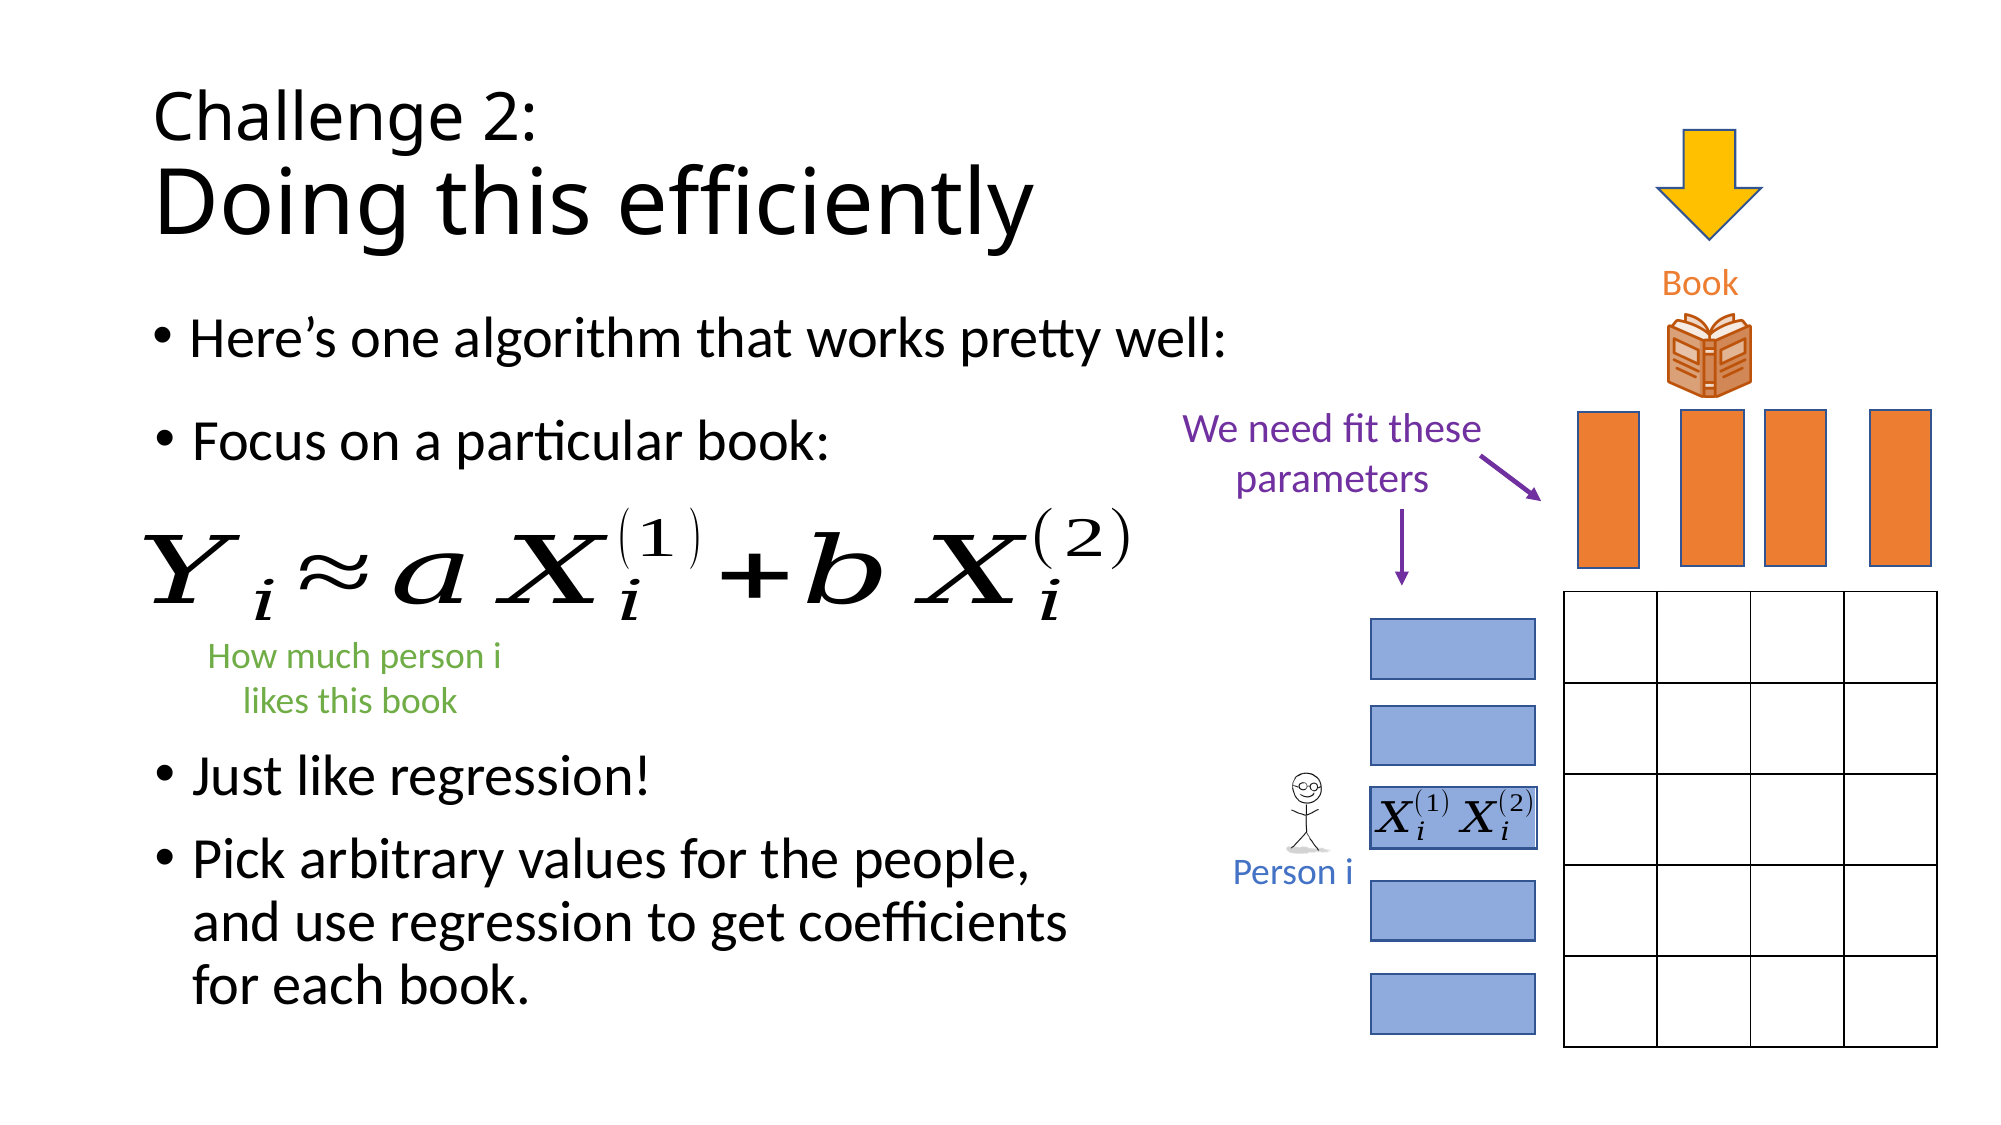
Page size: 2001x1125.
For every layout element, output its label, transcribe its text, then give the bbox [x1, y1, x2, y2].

text_box [1764, 409, 1827, 567]
text_box [1370, 618, 1536, 680]
text_box [1577, 411, 1640, 569]
text_box We need fit these parameters [1159, 393, 1506, 509]
picture [1667, 313, 1752, 398]
list Here’s one algorithm that works pretty well: [137, 299, 1863, 1014]
text_box Person i [1218, 839, 1408, 900]
text_box [1370, 705, 1536, 766]
text_box Focus on a particular book: Just like regression! Pick arbitrary values for the people, and use regression to get coefficients for each book. [139, 402, 1139, 503]
text_box Book [1647, 250, 1836, 311]
picture [1268, 754, 1344, 865]
title Challenge 2: Doing this efficiently [137, 59, 1863, 278]
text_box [1480, 455, 1542, 502]
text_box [137, 503, 1139, 731]
text_box [1370, 880, 1536, 942]
text_box [1869, 409, 1932, 567]
text_box Focus on a particular book: Just like regression! Pick arbitrary values for the people, and use regression to get coefficients for each book. [139, 731, 1139, 1125]
text_box [1370, 973, 1536, 1035]
text_box [1655, 128, 1764, 242]
